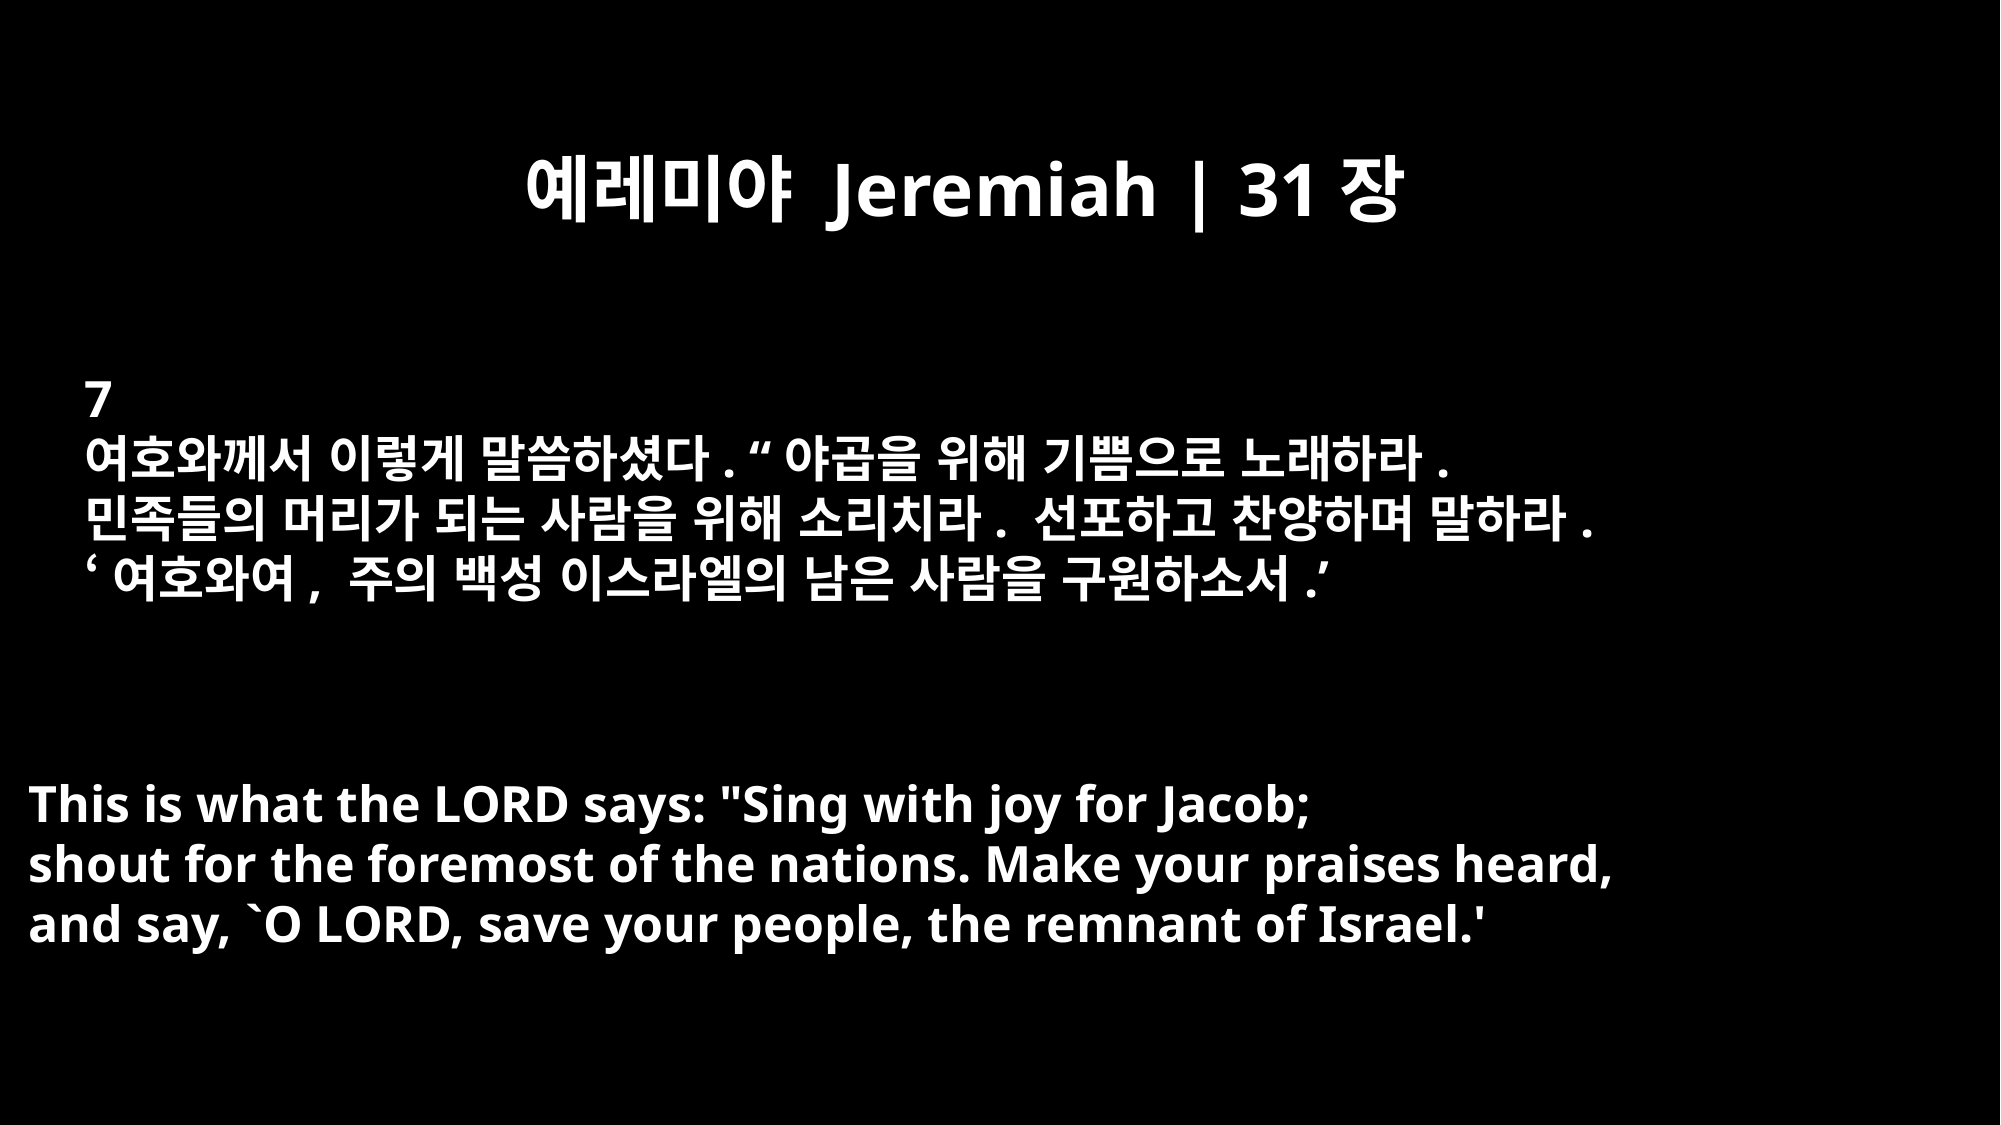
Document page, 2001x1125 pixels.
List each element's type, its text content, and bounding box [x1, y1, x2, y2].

text_box 7 여호와께서 이렇게 말씀하셨다. “야곱을 위해 기쁨으로 노래하라. 민족들의 머리가 되는 사람을 위해 소리치라. 선포하고 찬양하며 말하라. ‘여호와여, 주의 백성 이스라엘의 남은 사람을 구원하소서.’ [69, 359, 1610, 615]
text_box This is what the LORD says: "Sing with joy for Jacob; shout for the foremost of the nations. Make your praises heard, and say, `O LORD, save your people, the remnant of Israel.' [14, 764, 1630, 960]
text_box 예레미야 Jeremiah | 31장 [510, 136, 1422, 239]
